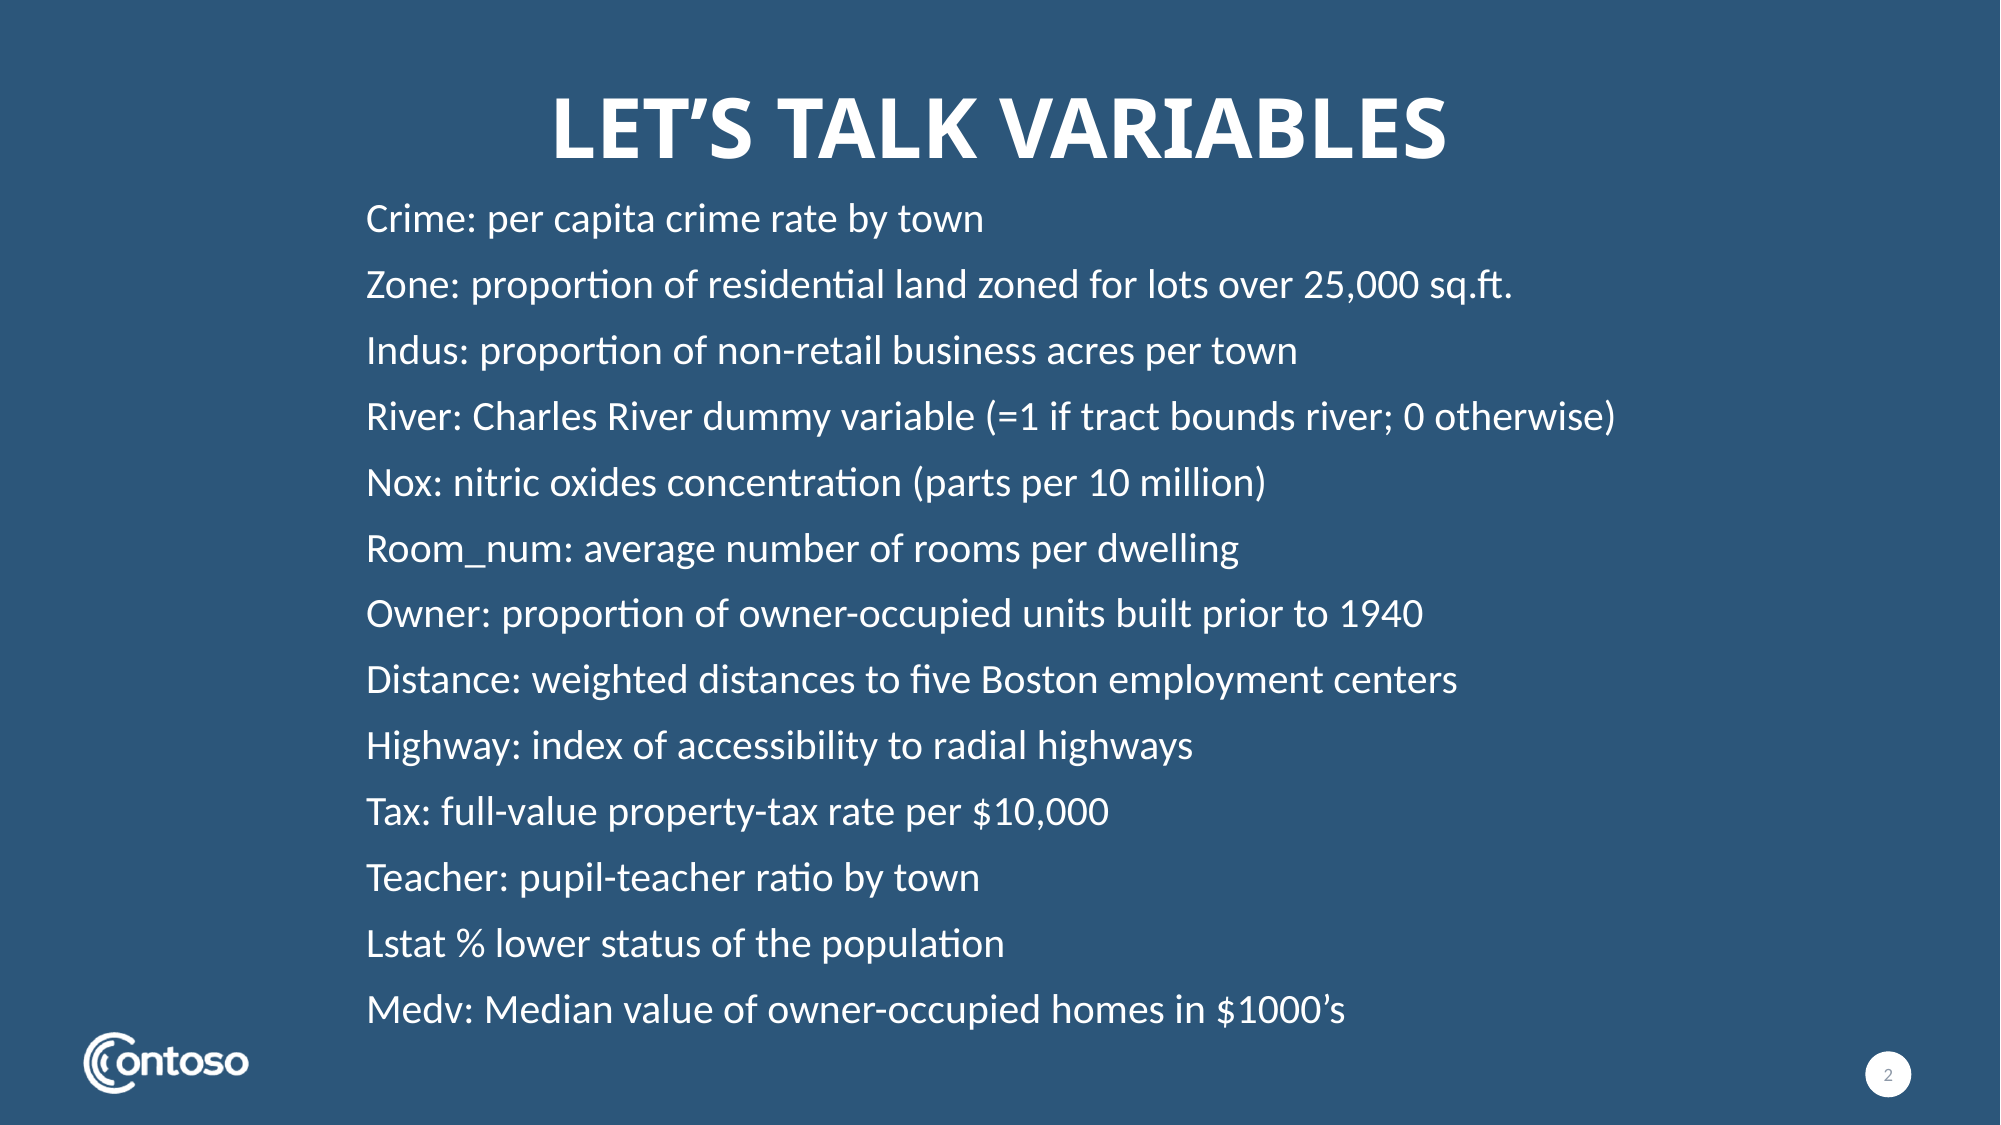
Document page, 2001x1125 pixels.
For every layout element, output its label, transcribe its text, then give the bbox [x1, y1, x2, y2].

list Crime: per capita crime rate by town Zone: proportion of residential land zoned for lots over 25,000 sq.ft. Indus: proportion of non-retail business acres per town River: Charles River dummy variable (=1 if tract bounds river; 0 otherwise) Nox: nitric oxides concentration (parts per 10 million) Room_num: average number of rooms per dwelling Owner: proportion of owner-occupied units built prior to 1940 Distance: weighted distances to five Boston employment centers Highway: index of accessibility to radial highways Tax: full-value property-tax rate per $10,000 Teacher: pupil-teacher ratio by town Lstat % lower status of the population Medv: Median value of owner-occupied homes in $1000’s [350, 189, 1647, 1125]
title Let’s talk variables [136, 29, 1862, 185]
slide_number 2 [1864, 1059, 1913, 1090]
